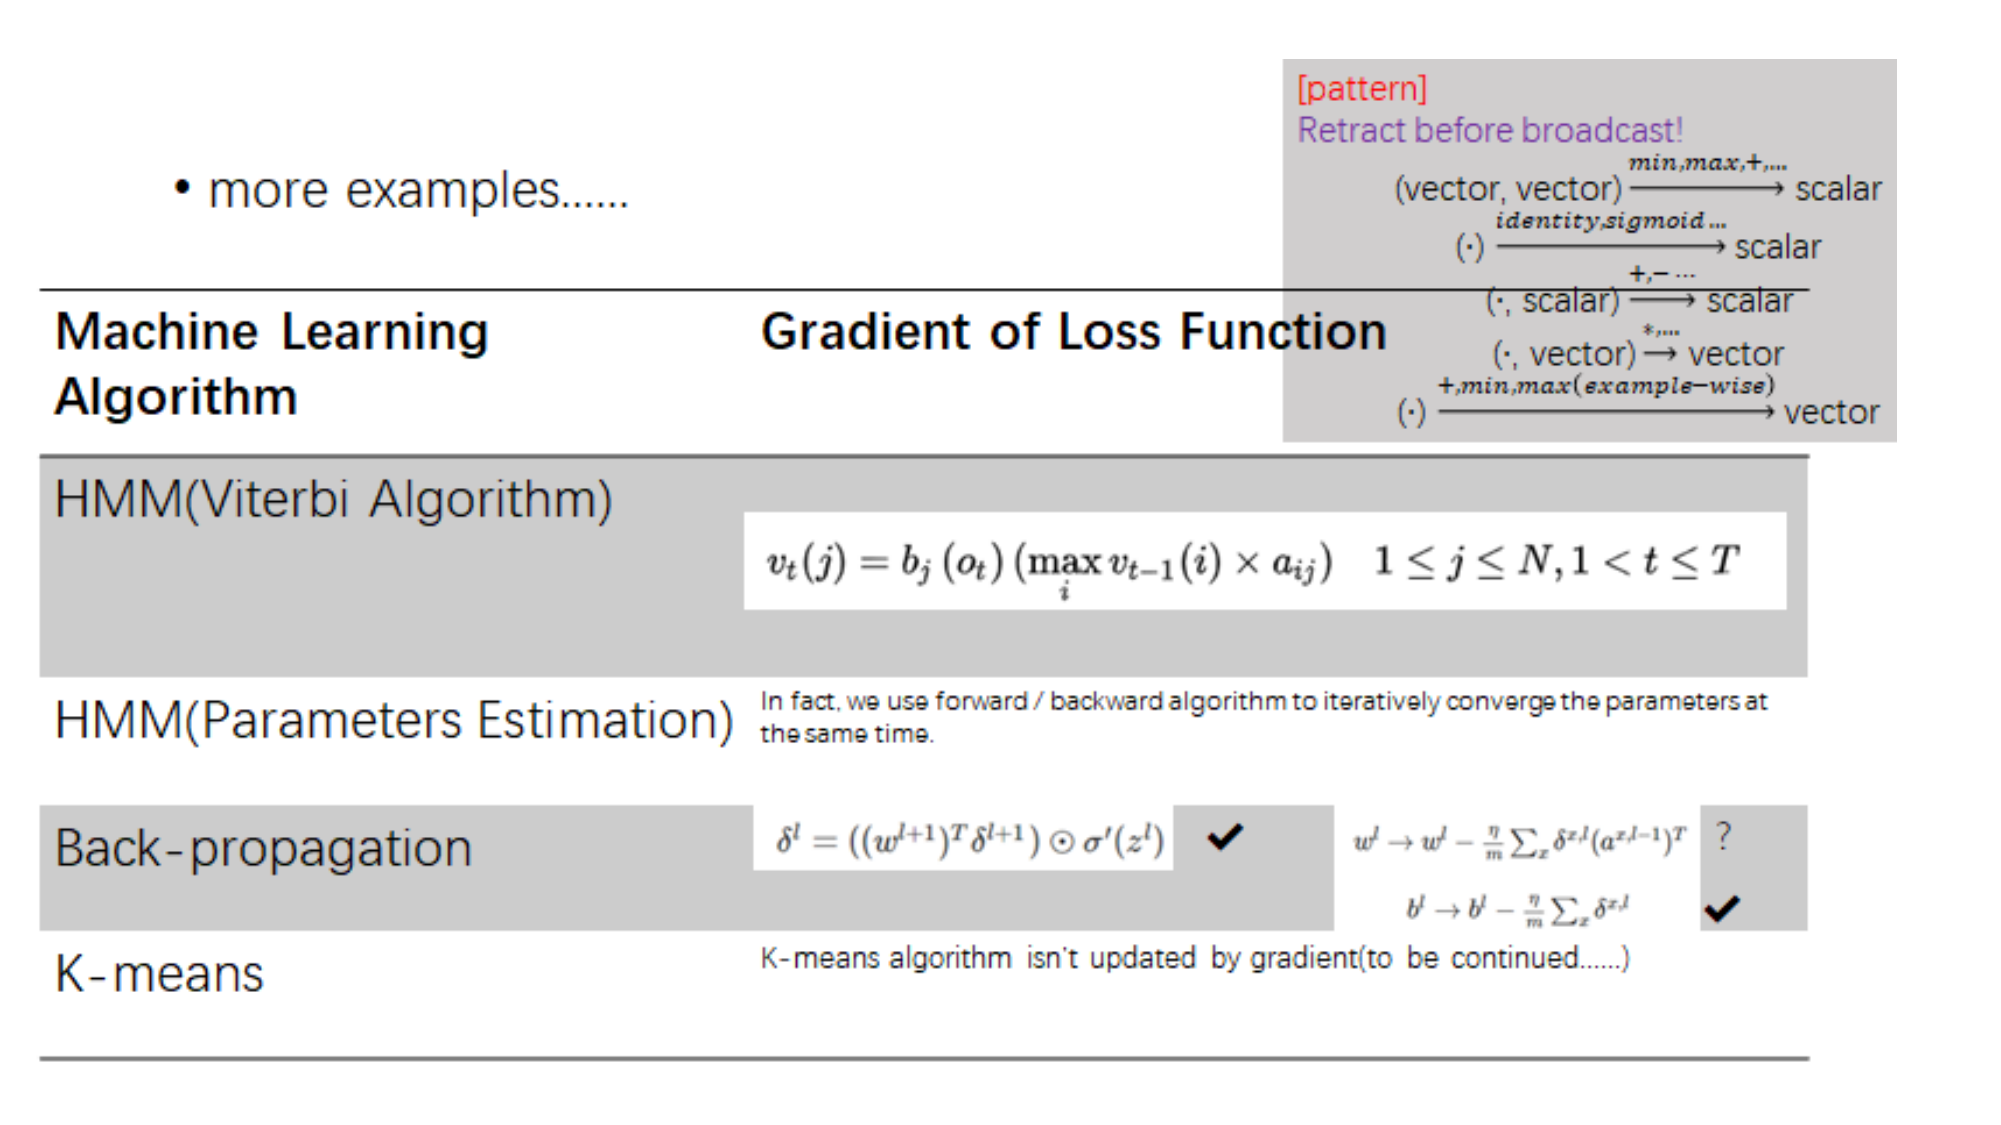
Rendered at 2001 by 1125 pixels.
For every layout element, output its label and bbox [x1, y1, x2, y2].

picture [31, 59, 1897, 1106]
